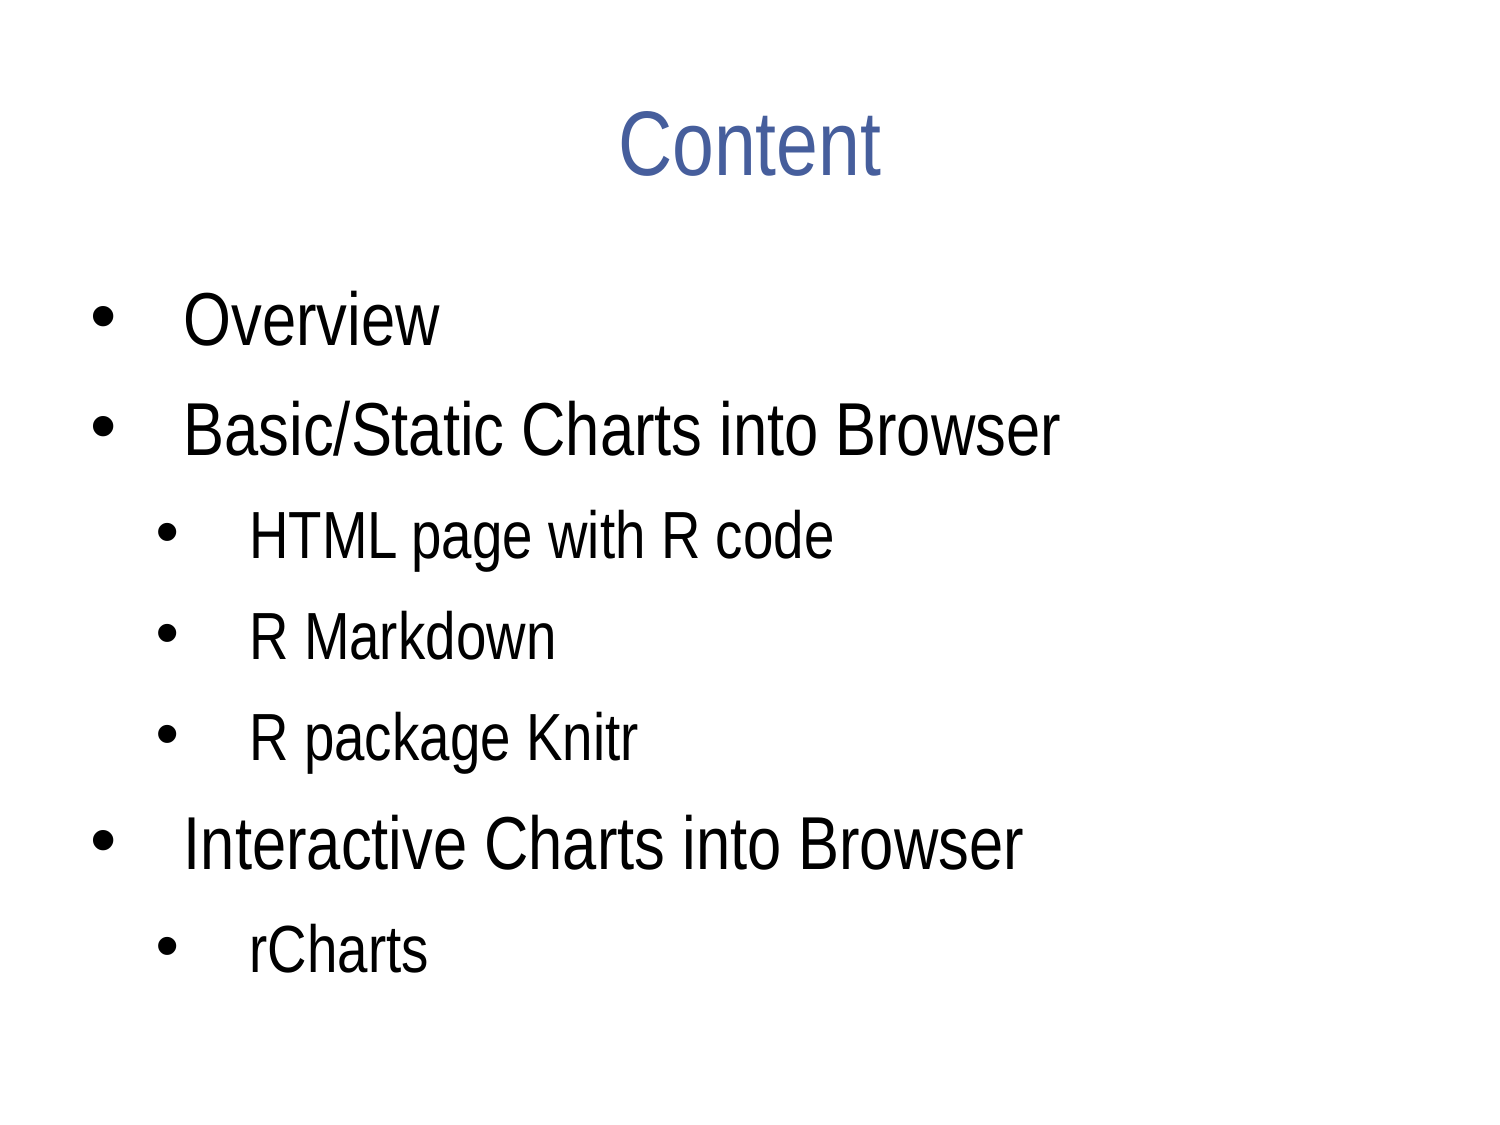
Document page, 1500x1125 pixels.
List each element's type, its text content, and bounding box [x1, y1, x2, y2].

title Content [75, 45, 1425, 233]
list Overview Basic/Static Charts into Browser HTML page with R code R Markdown R package Knitr Interactive Charts into Browser rCharts [75, 262, 1425, 1005]
